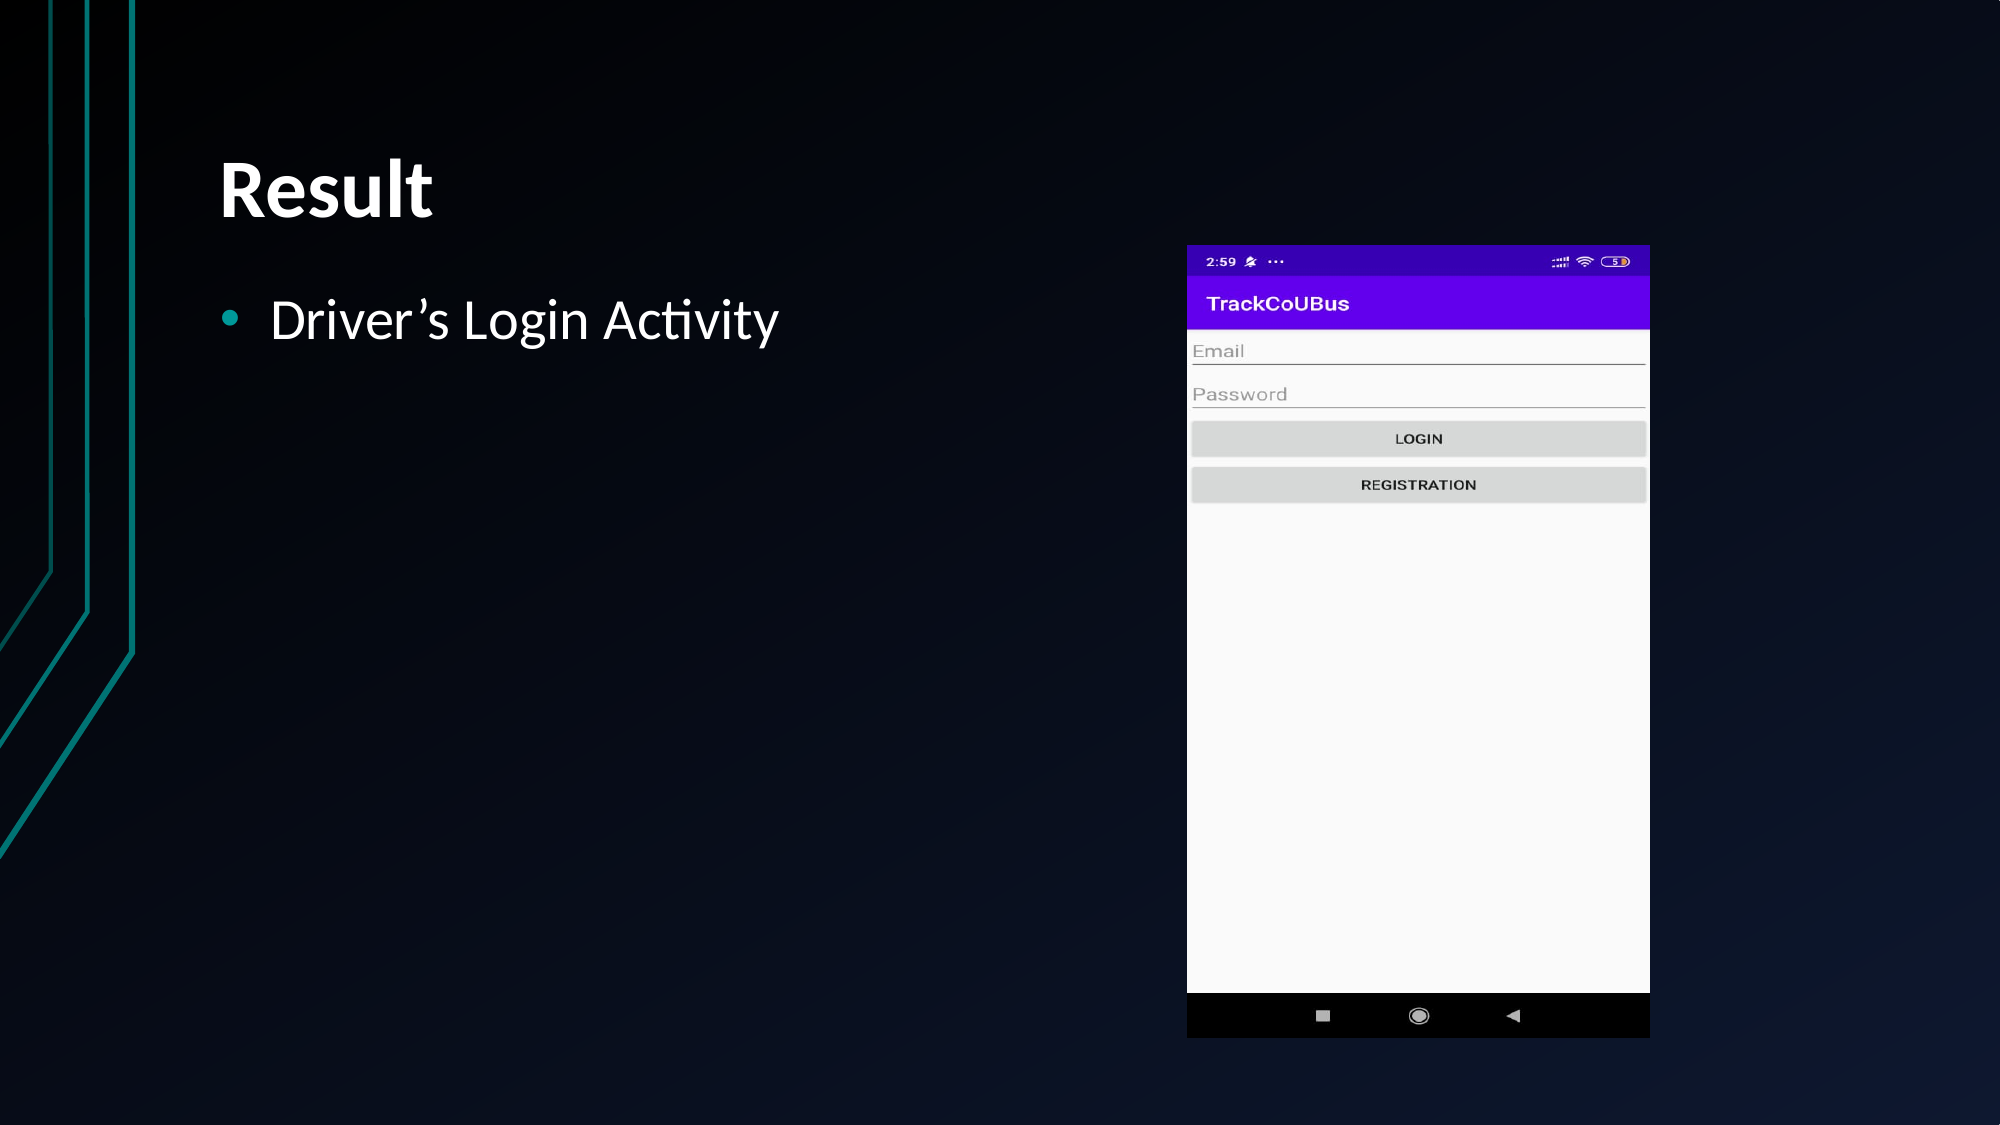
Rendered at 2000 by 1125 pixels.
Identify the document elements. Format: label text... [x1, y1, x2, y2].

list Driver’s Login Activity [199, 279, 850, 1012]
title Result [199, 45, 1900, 246]
picture [1186, 245, 1650, 1038]
